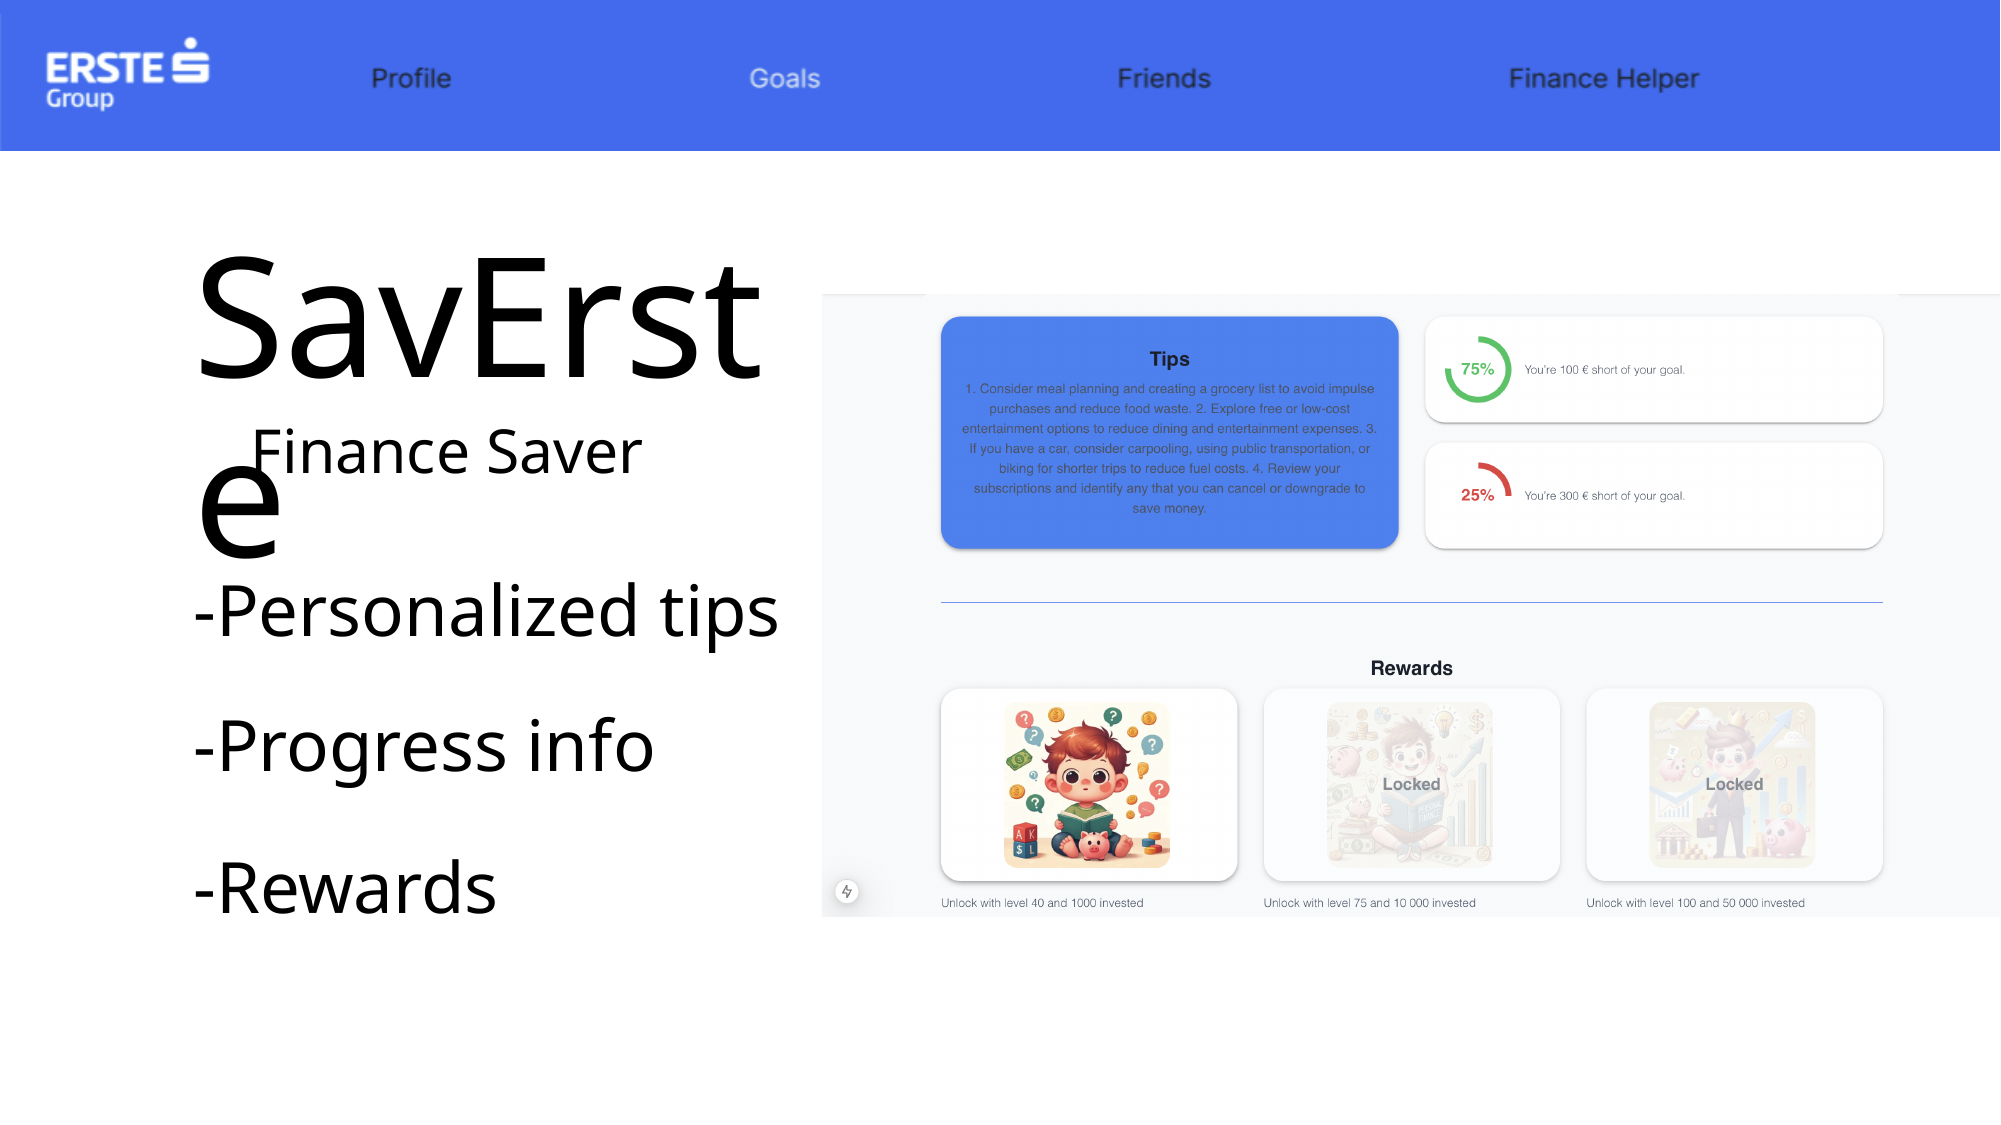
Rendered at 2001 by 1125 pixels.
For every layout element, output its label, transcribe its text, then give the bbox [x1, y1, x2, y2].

text_box -Rewards [178, 844, 805, 982]
text_box -Progress info [178, 703, 805, 841]
picture [821, 294, 2000, 917]
text_box -Personalized tips [178, 568, 805, 703]
text_box Finance Saver [235, 414, 689, 551]
text_box SavErste [178, 225, 841, 618]
picture [0, 0, 2000, 152]
